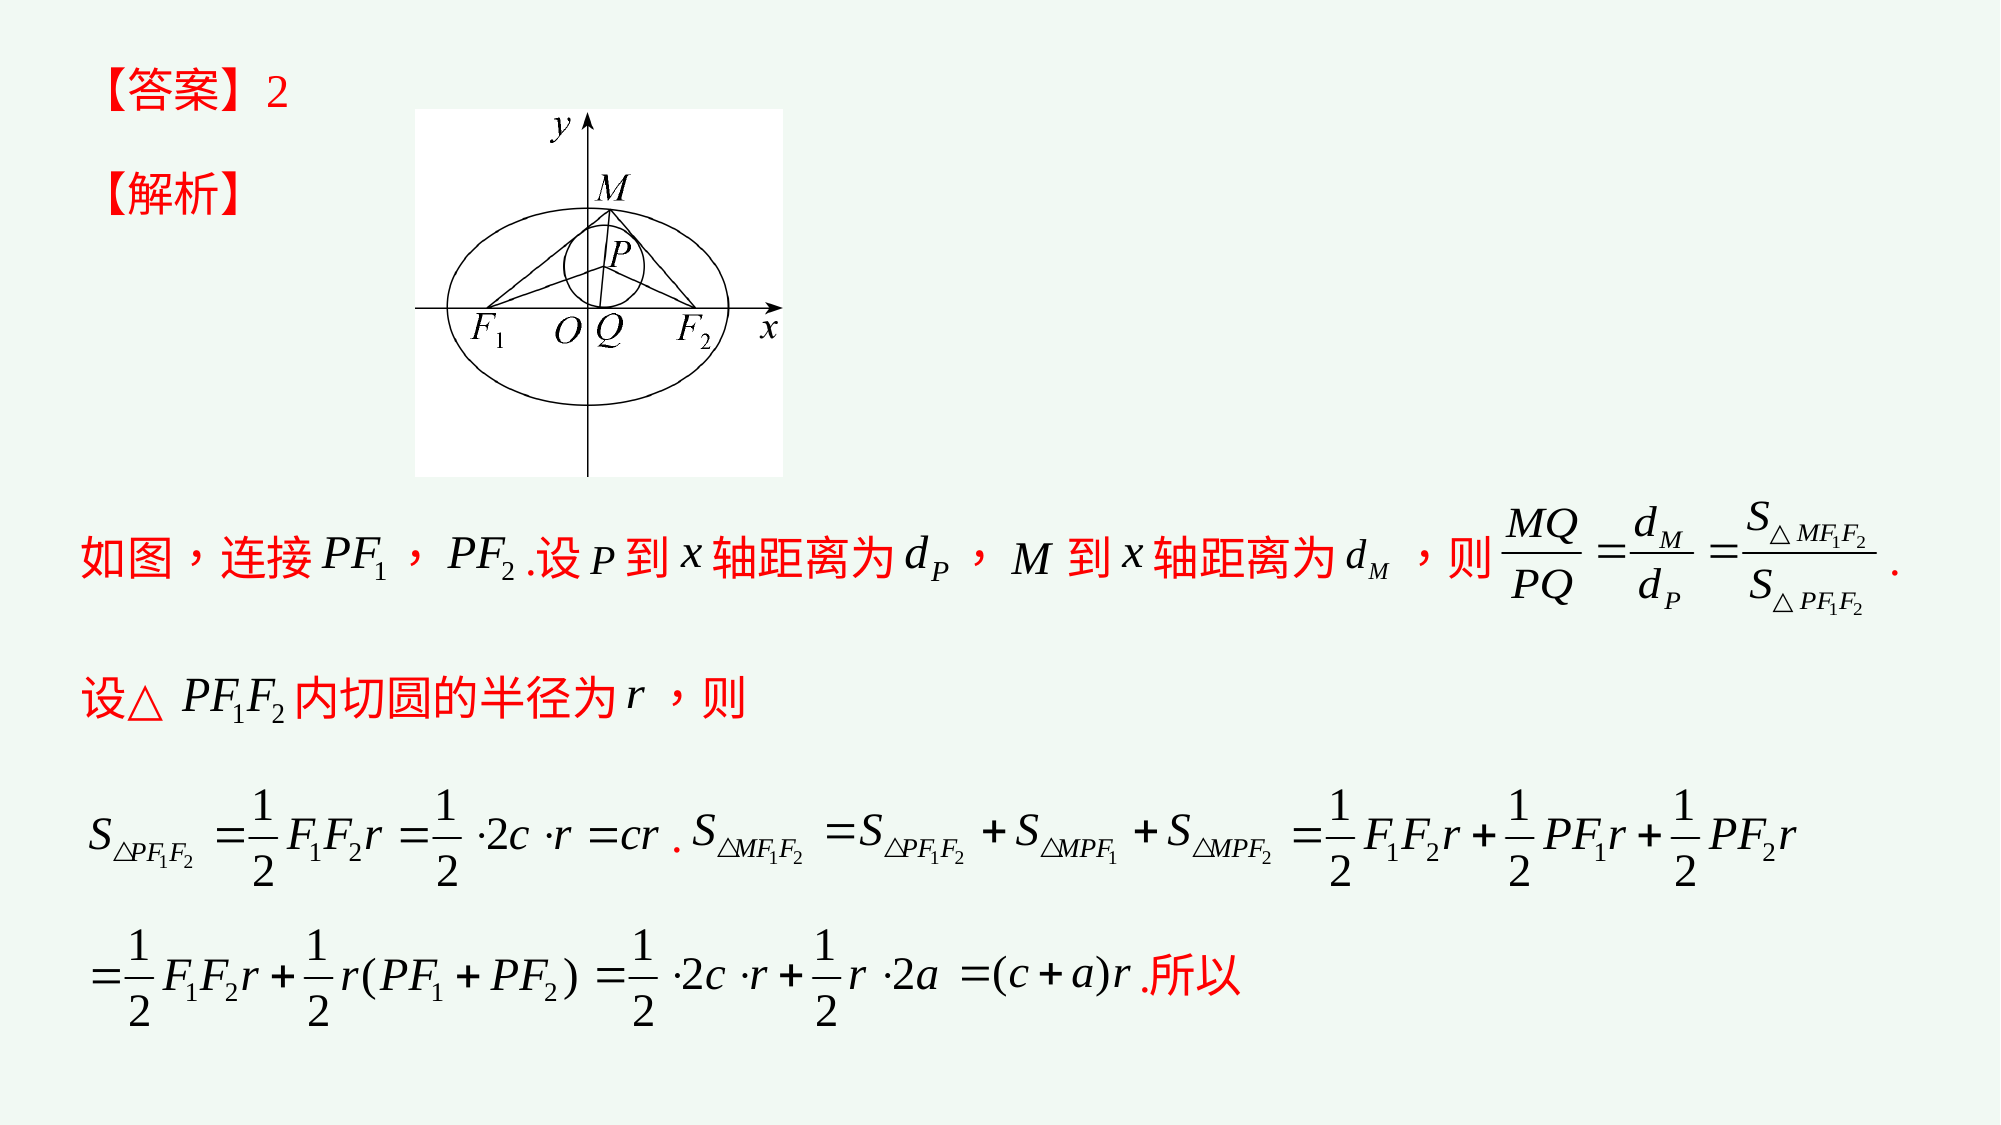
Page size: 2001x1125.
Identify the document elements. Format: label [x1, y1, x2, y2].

text_box [80, 37, 1920, 1116]
picture [415, 109, 783, 477]
